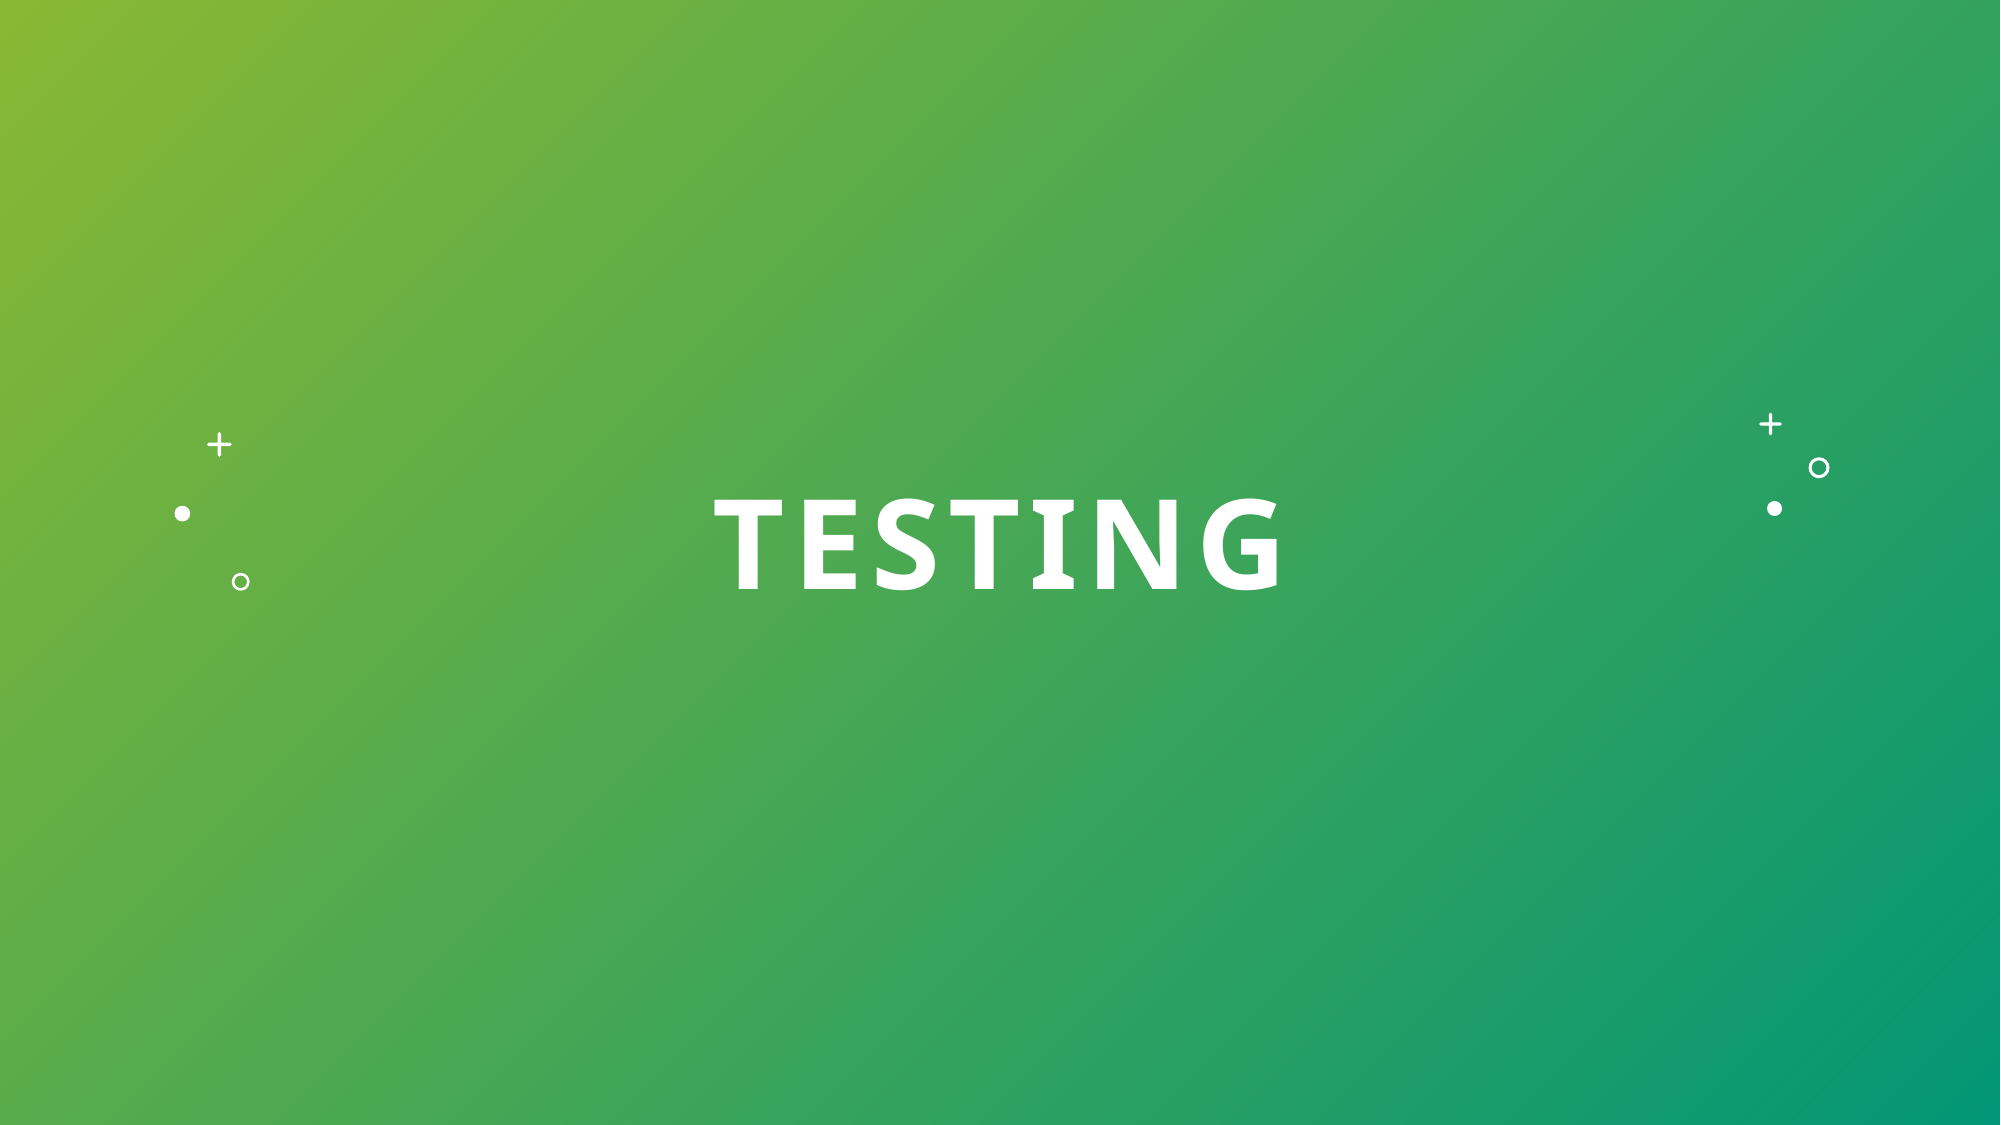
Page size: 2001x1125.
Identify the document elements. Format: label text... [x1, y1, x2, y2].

title TESTING [249, 239, 1750, 624]
